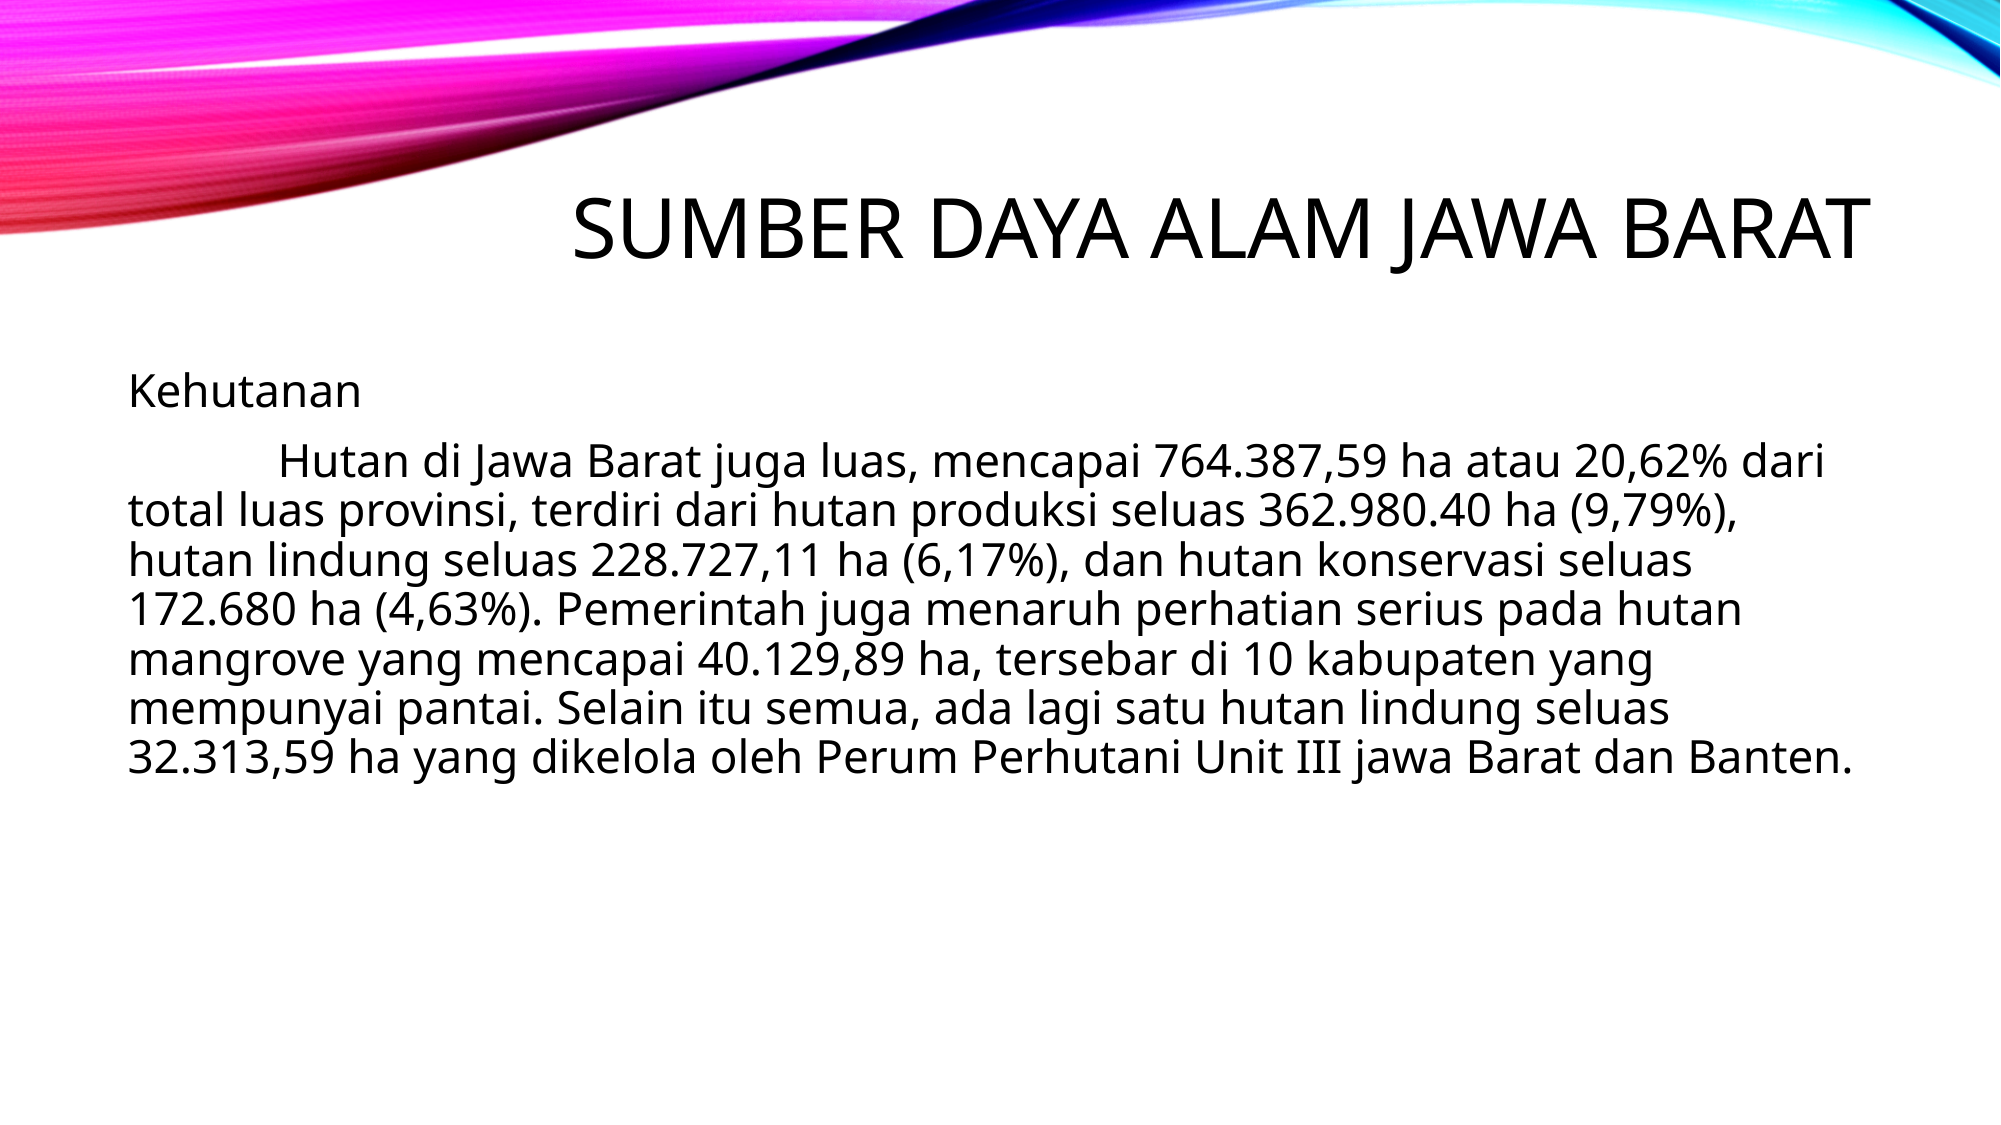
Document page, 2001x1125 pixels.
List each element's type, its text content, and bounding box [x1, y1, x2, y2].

list Kehutanan Hutan di Jawa Barat juga luas, mencapai 764.387,59 ha atau 20,62% dari total luas provinsi, terdiri dari hutan produksi seluas 362.980.40 ha (9,79%), hutan lindung seluas 228.727,11 ha (6,17%), dan hutan konservasi seluas 172.680 ha (4,63%). Pemerintah juga menaruh perhatian serius pada hutan mangrove yang mencapai 40.129,89 ha, tersebar di 10 kabupaten yang mempunyai pantai. Selain itu semua, ada lagi satu hutan lindung seluas 32.313,59 ha yang dikelola oleh Perum Perhutani Unit III jawa Barat dan Banten. [112, 360, 1888, 1021]
picture [1910, 0, 2000, 45]
picture [1890, 0, 2000, 75]
title Sumber daya alam jawa barat [444, 125, 1888, 338]
picture [0, 0, 2000, 237]
